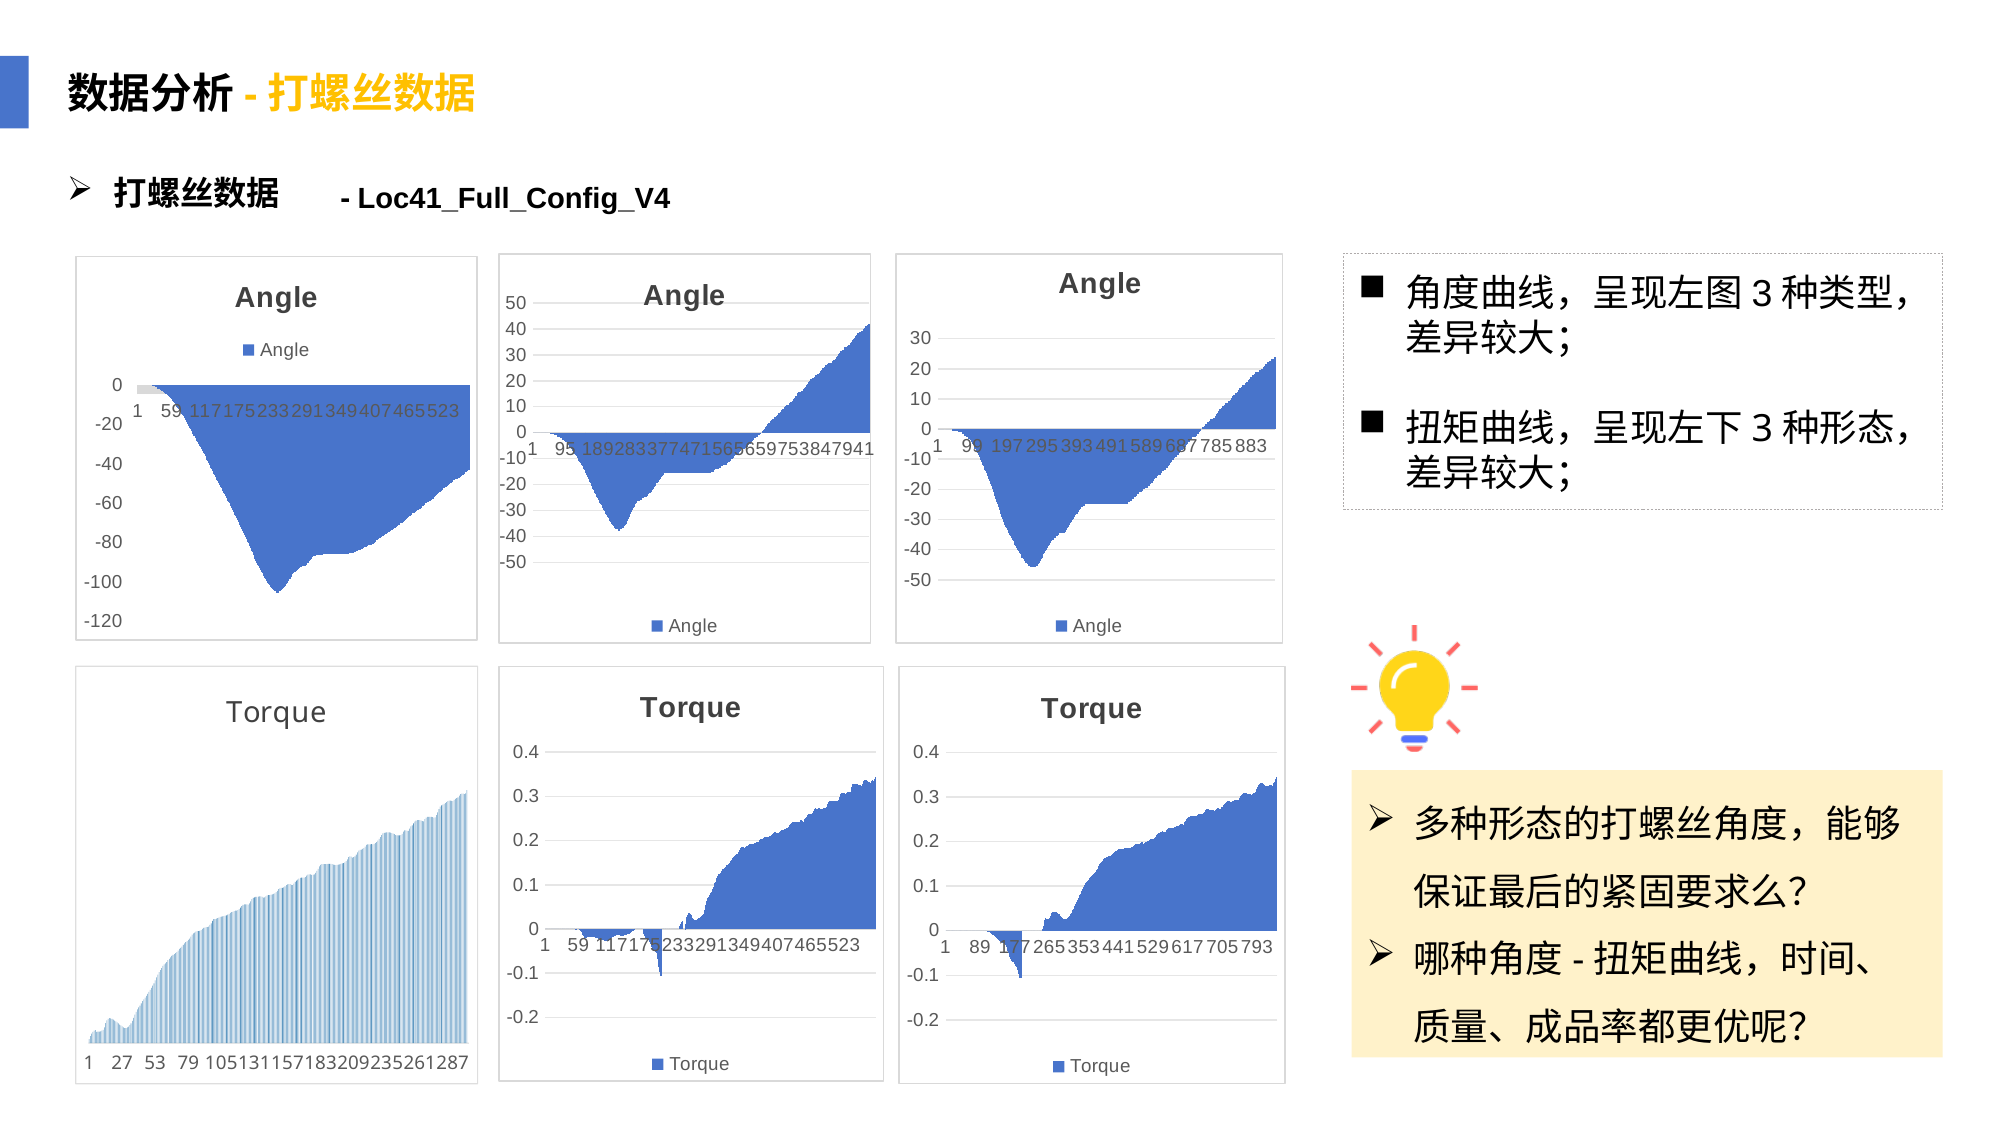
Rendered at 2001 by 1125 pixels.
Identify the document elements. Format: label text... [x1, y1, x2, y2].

text_box [0, 55, 30, 129]
chart [894, 252, 1284, 645]
text_box 角度曲线，呈现左图3种类型，差异较大； 扭矩曲线，呈现左下3种形态，差异较大； [1343, 253, 1943, 510]
text_box 多种形态的打螺丝角度，能够保证最后的紧固要求么？ 哪种角度-扭矩曲线，时间、质量、成品率都更优呢？ [1351, 770, 1943, 1058]
text_box 打螺丝数据 [52, 165, 325, 232]
text_box - Loc41_Full_Config_V4 [325, 154, 744, 232]
text_box 数据分析-打螺丝数据 [52, 59, 876, 125]
chart [897, 665, 1287, 1085]
picture [1351, 624, 1479, 752]
chart [74, 665, 479, 1085]
chart [497, 665, 885, 1083]
chart [74, 255, 479, 642]
chart [497, 252, 876, 645]
